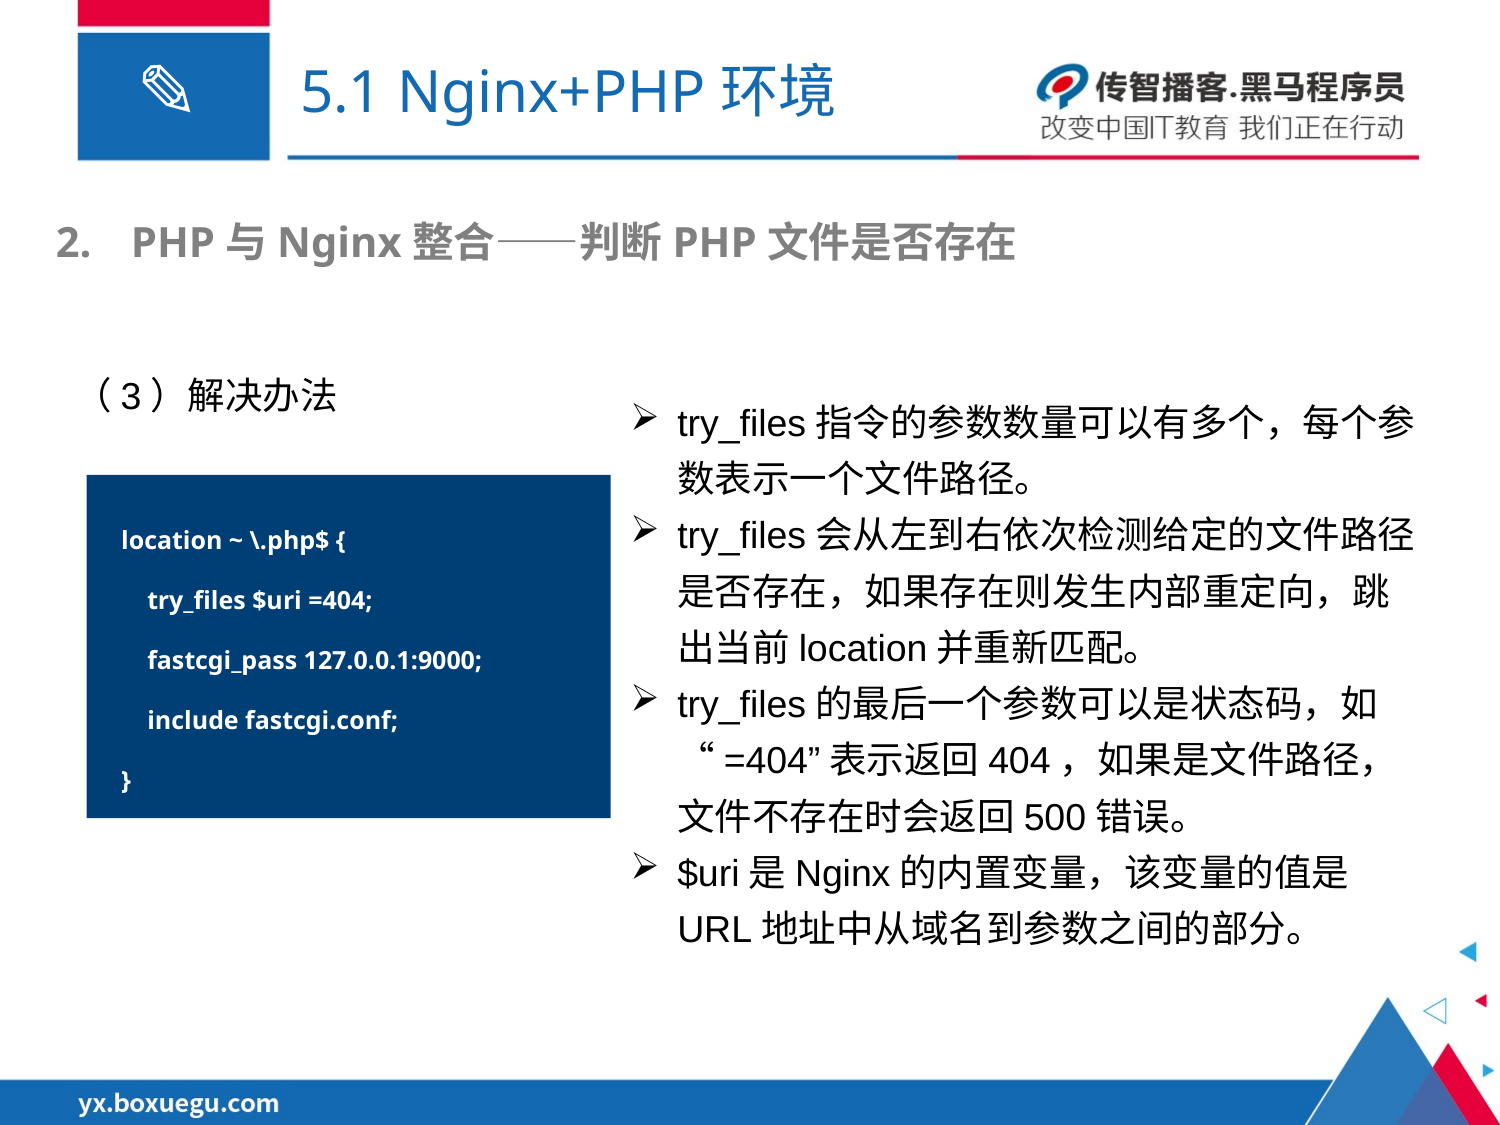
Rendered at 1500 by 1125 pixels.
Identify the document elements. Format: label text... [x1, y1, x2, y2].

title 5.1 Nginx+PHP环境 [285, 25, 1137, 153]
picture [0, 1, 1500, 1125]
text_box PHP与Nginx整合——判断PHP文件是否存在 [41, 208, 1424, 274]
text_box （3）解决办法 [59, 319, 1467, 425]
text_box try_files指令的参数数量可以有多个，每个参数表示一个文件路径。 try_files会从左到右依次检测给定的文件路径是否存在，如果存在则发生内部重定向，跳出当前location并重新匹配。 try_files的最后一个参数可以是状态码，如“=404”表示返回404，如果是文件路径，文件不存在时会返回500错误。 $uri是Nginx的内置变量，该变量的值是URL地址中从域名到参数之间的部分。 [615, 380, 1438, 958]
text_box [86, 474, 611, 819]
